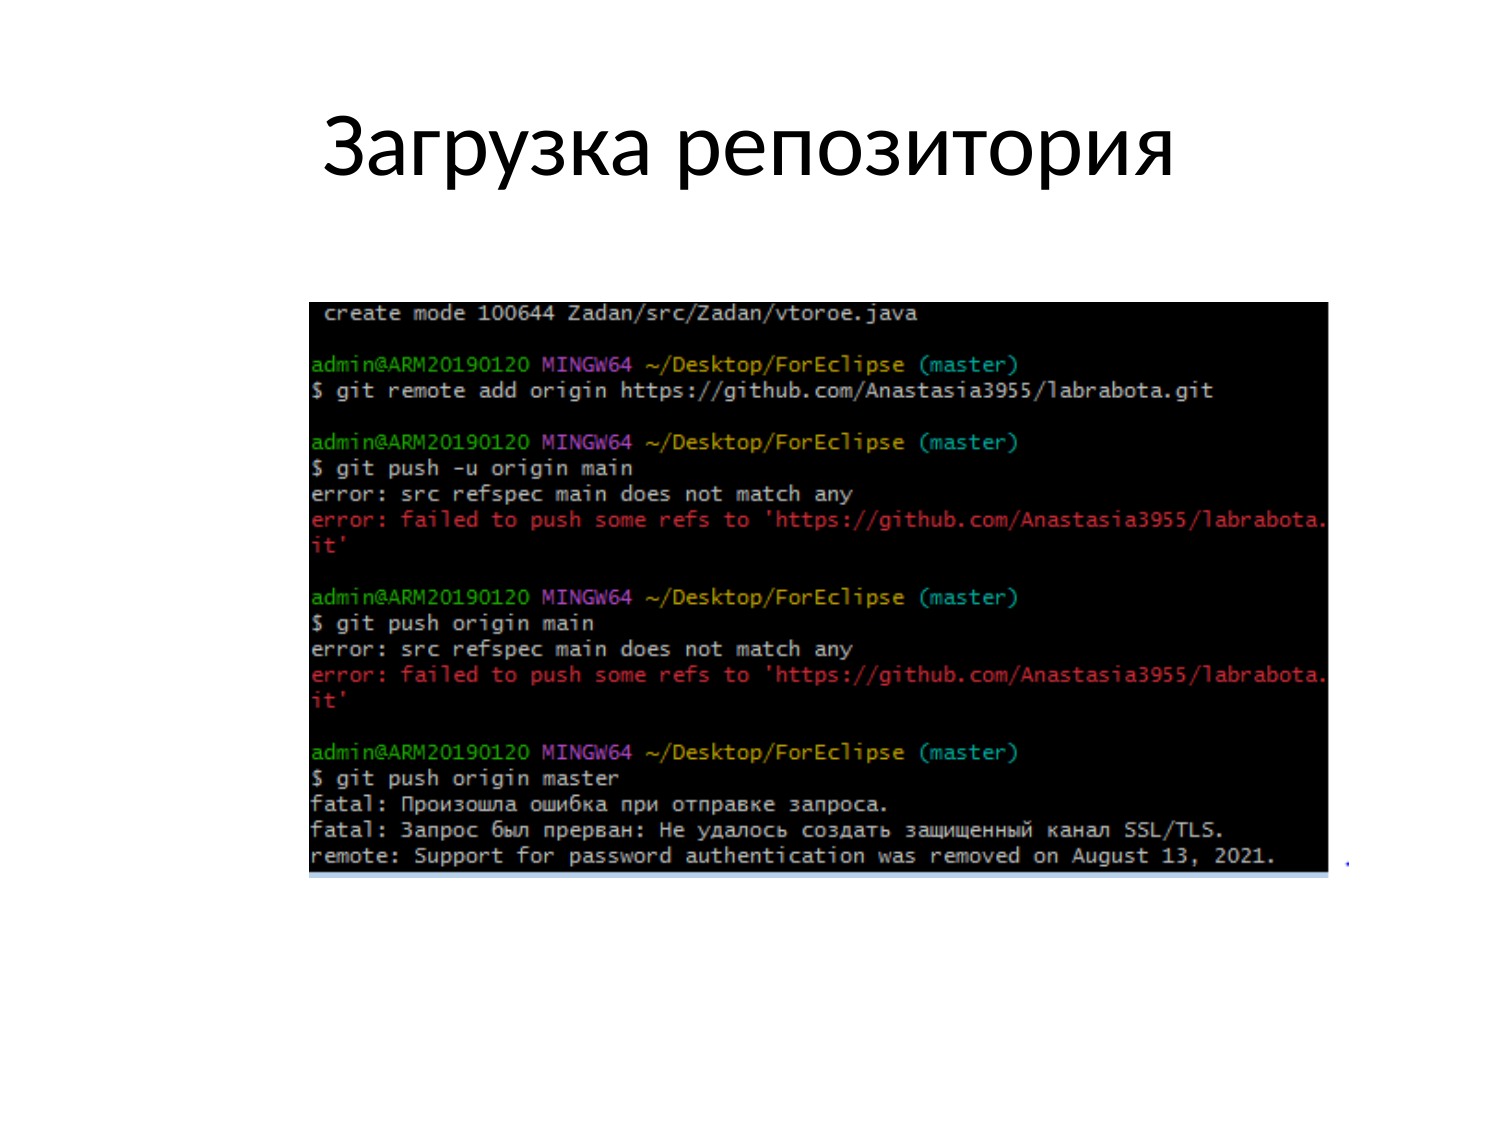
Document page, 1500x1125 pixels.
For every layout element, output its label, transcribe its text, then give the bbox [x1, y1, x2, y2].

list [309, 302, 1349, 878]
title Загрузка репозитория [75, 45, 1425, 233]
